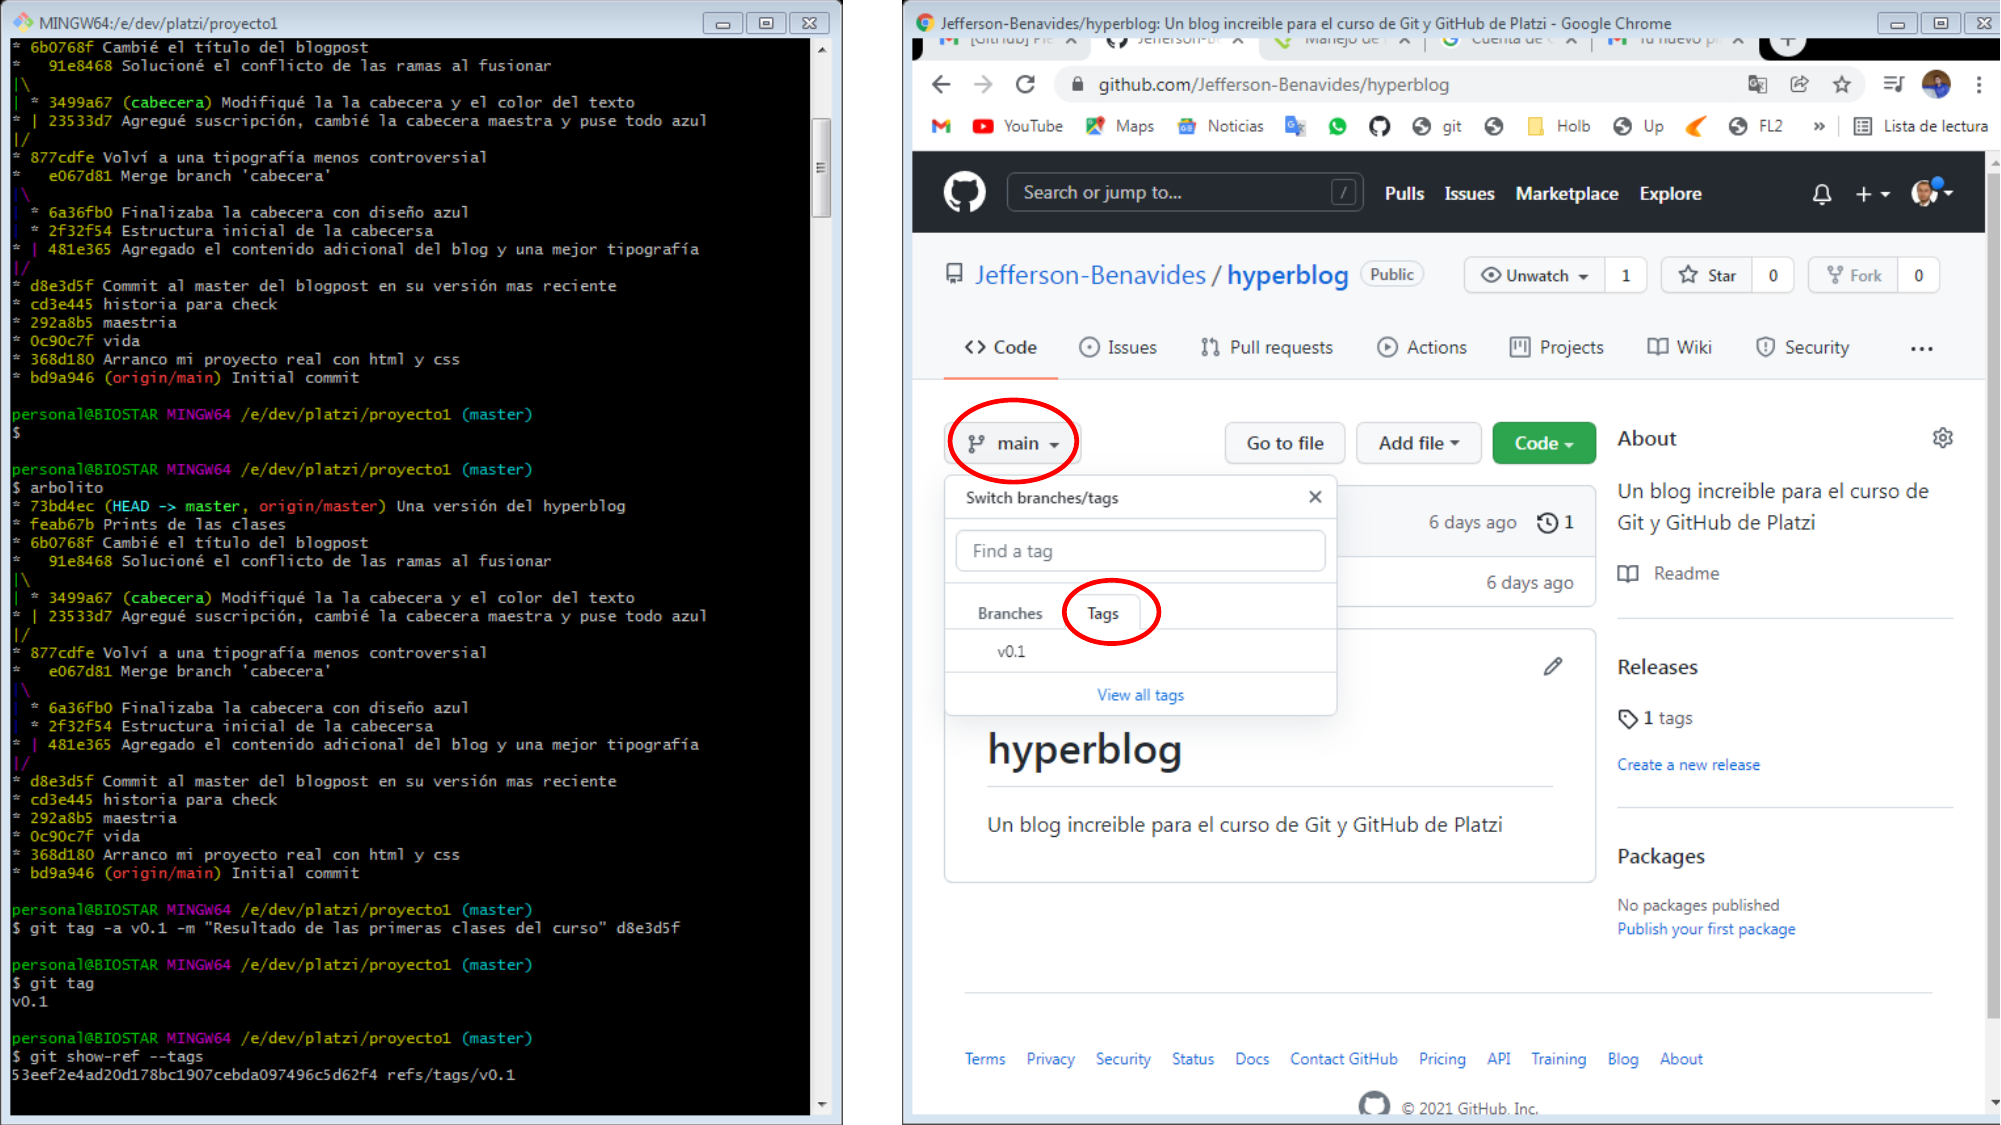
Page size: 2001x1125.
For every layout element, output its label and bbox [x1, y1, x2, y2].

list [0, 0, 843, 1125]
picture [901, 0, 2000, 1125]
